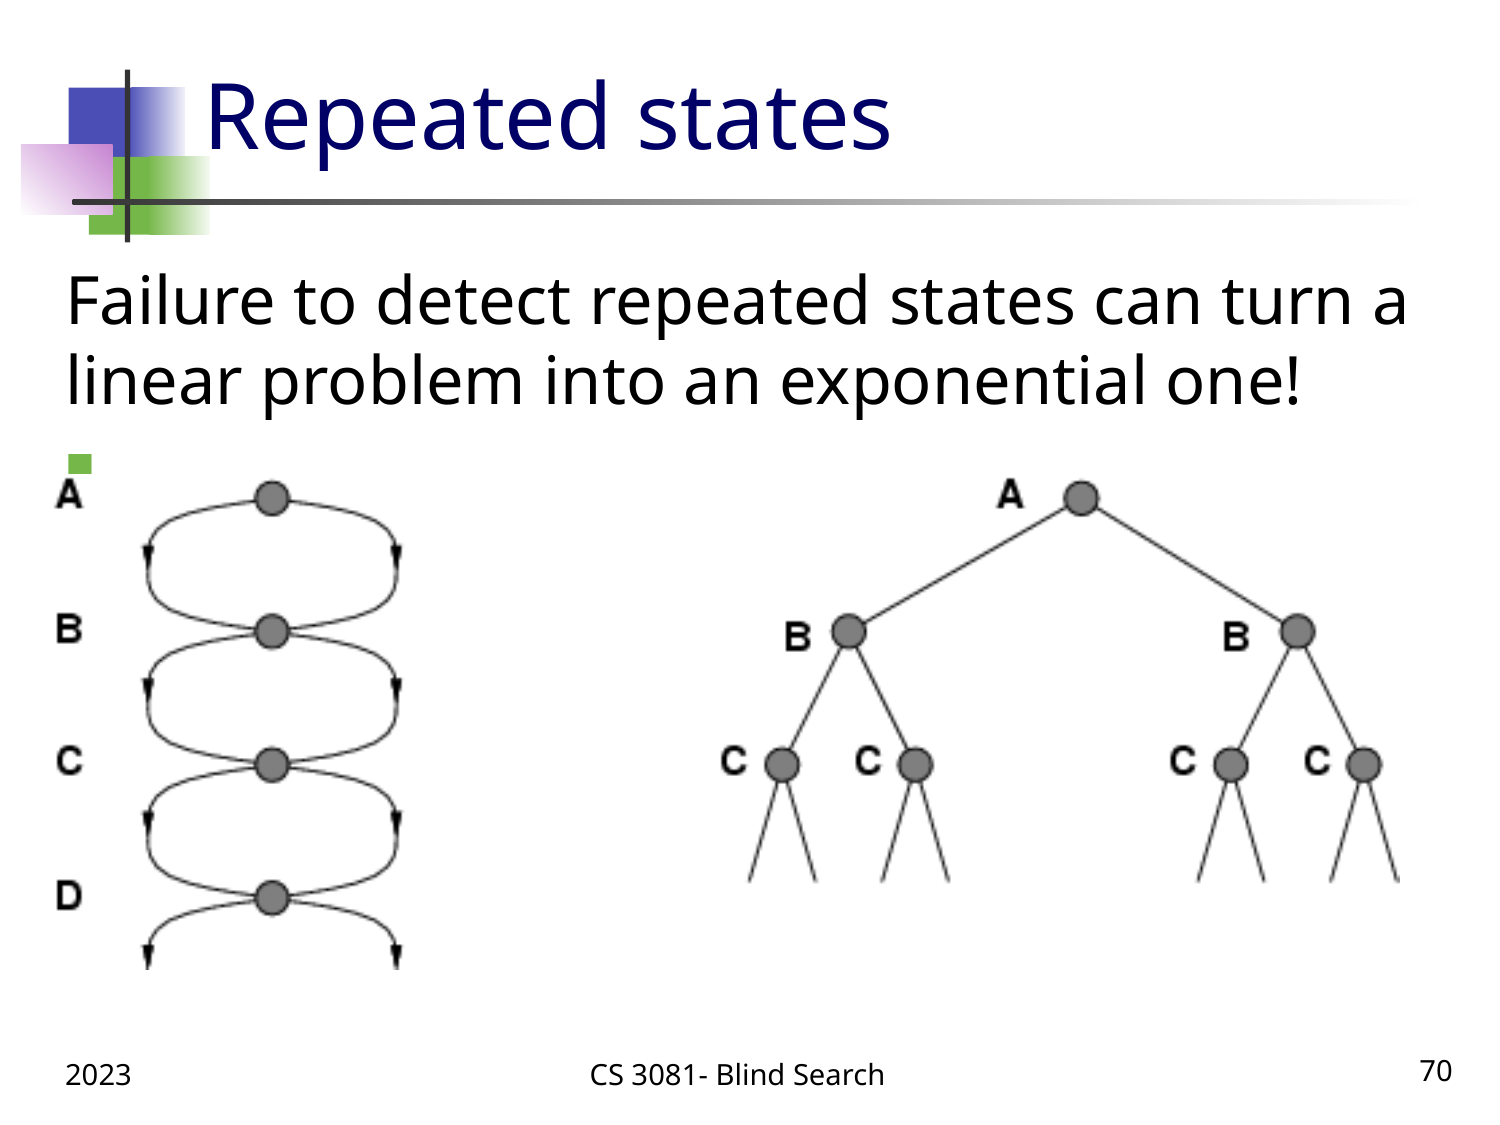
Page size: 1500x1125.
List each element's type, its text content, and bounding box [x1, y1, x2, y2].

slide_number 70 [1155, 1024, 1468, 1100]
footer CS 3081- Blind Search [500, 1024, 975, 1100]
slide_number 2023 [50, 1024, 363, 1100]
picture [49, 474, 1400, 970]
list Failure to detect repeated states can turn a linear problem into an exponential one! [50, 249, 1469, 1006]
title Repeated states [188, 35, 1468, 175]
